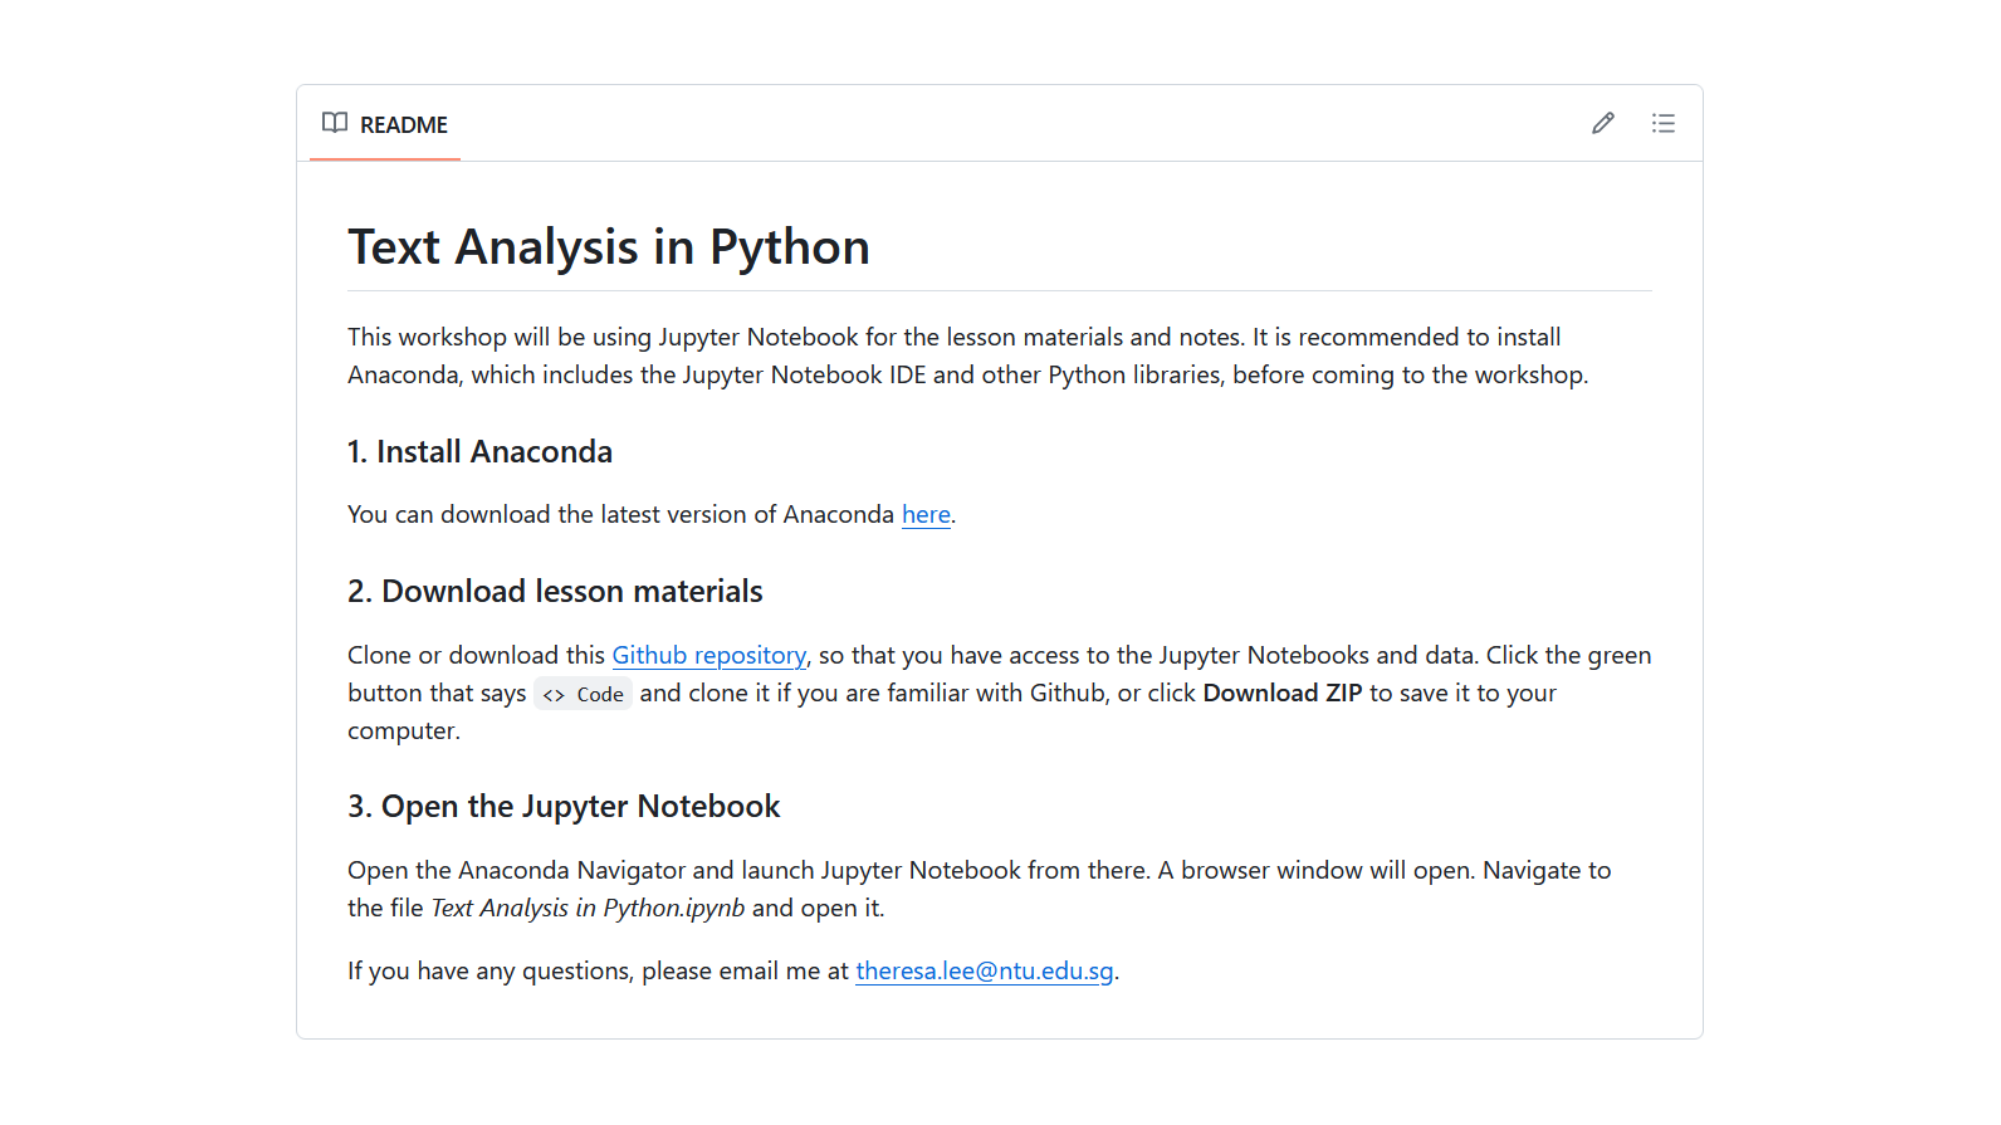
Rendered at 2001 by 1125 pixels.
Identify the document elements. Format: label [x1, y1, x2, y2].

picture [291, 79, 1709, 1046]
